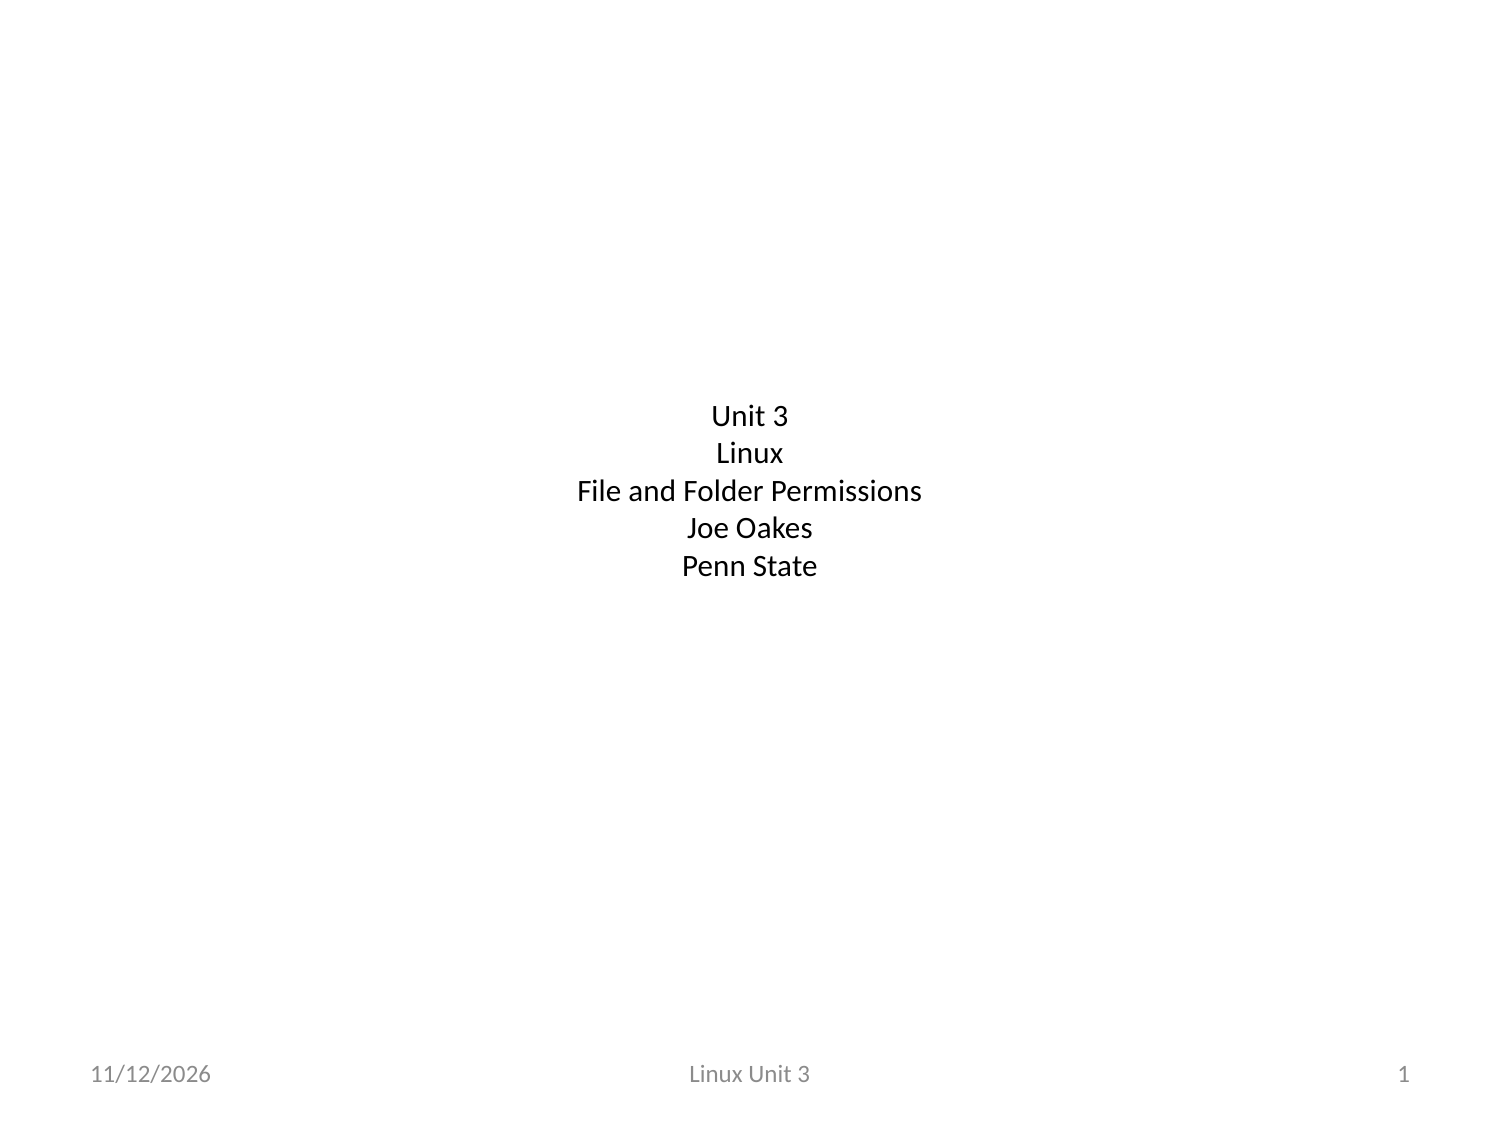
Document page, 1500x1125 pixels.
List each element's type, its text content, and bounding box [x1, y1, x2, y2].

slide_number 1 [1074, 1042, 1425, 1103]
title Unit 3 Linux File and Folder Permissions Joe Oakes Penn State [112, 349, 1388, 591]
footer Linux Unit 3 [512, 1042, 988, 1103]
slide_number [75, 1042, 425, 1103]
